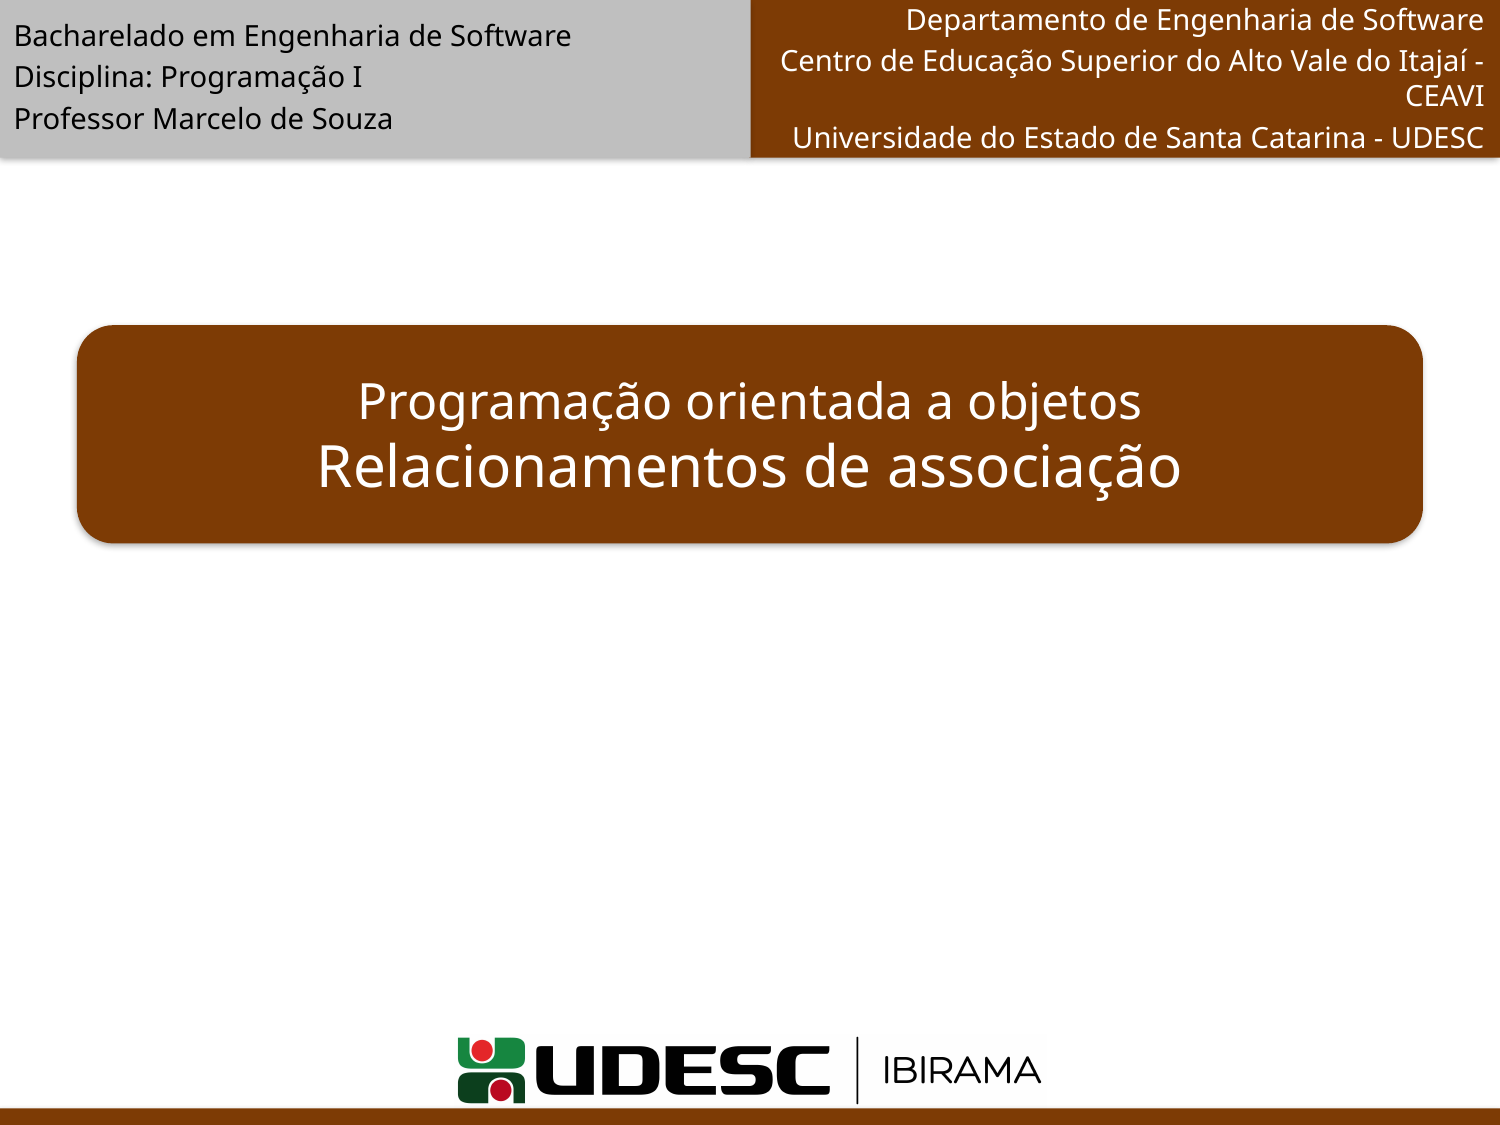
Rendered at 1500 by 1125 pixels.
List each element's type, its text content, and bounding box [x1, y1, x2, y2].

text_box Programação orientada a objetos Relacionamentos de associação [76, 324, 1424, 545]
text_box Bacharelado em Engenharia de Software Disciplina: Programação I Professor Marcelo de Souza [0, 0, 750, 159]
picture [454, 1034, 1047, 1109]
text_box Departamento de Engenharia de Software Centro de Educação Superior do Alto Vale do Itajaí - CEAVI Universidade do Estado de Santa Catarina - UDESC [753, 0, 1500, 161]
text_box [0, 1108, 1500, 1125]
